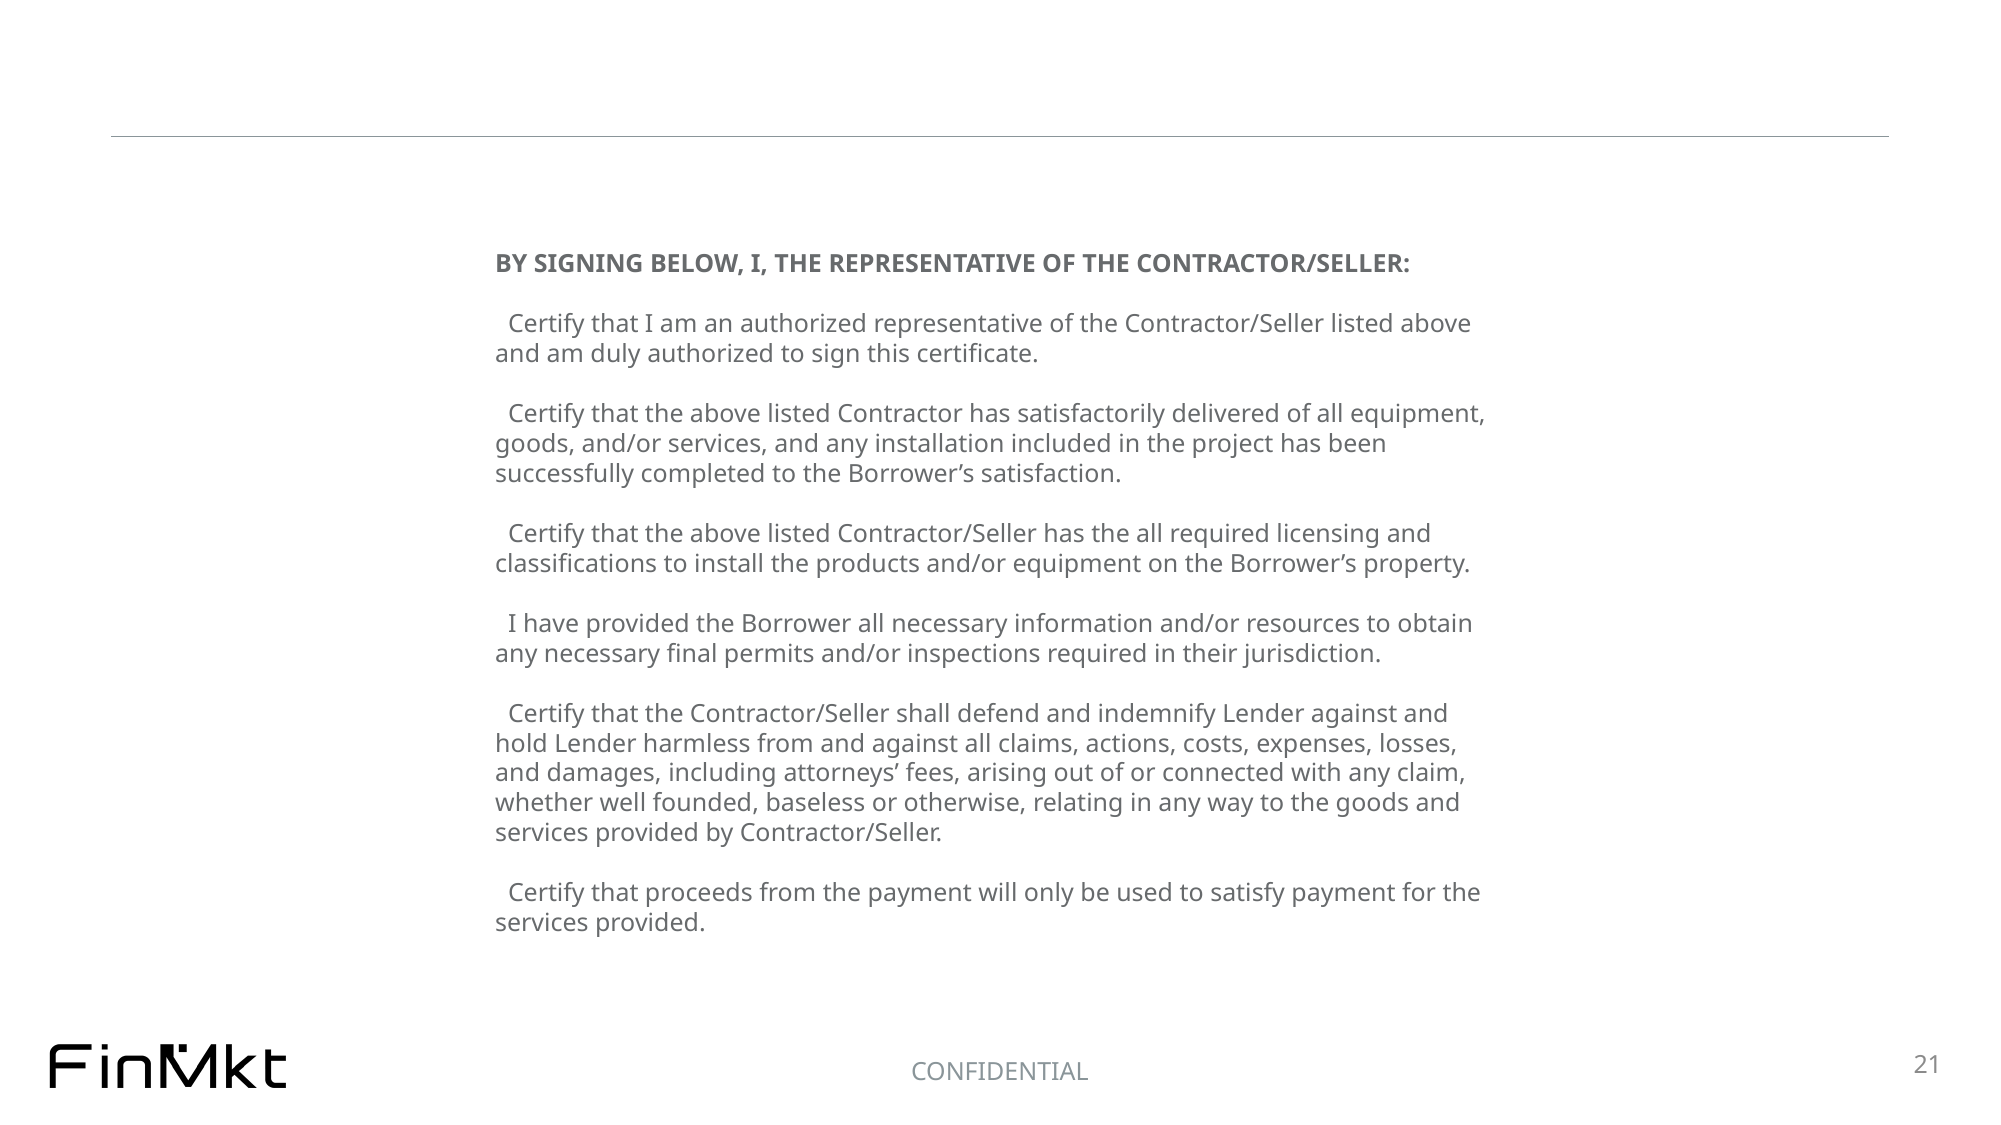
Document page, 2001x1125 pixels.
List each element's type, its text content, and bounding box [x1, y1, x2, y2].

picture [43, 1036, 293, 1096]
slide_number 21 [1506, 1035, 1957, 1096]
text_box BY SIGNING BELOW, I, THE REPRESENTATIVE OF THE CONTRACTOR/SELLER: Certify that I am an authorized representative of the Contractor/Seller listed above and am duly authorized to sign this certificate. Certify that the above listed Contractor has satisfactorily delivered of all equipment, goods, and/or services, and any installation included in the project has been successfully completed to the Borrower’s satisfaction. Certify that the above listed Contractor/Seller has the all required licensing and classifications to install the products and/or equipment on the Borrower’s property. I have provided the Borrower all necessary information and/or resources to obtain any necessary final permits and/or inspections required in their jurisdiction. Certify that the Contractor/Seller shall defend and indemnify Lender against and hold Lender harmless from and against all claims, actions, costs, expenses, losses, and damages, including attorneys’ fees, arising out of or connected with any claim, whether well founded, baseless or otherwise, relating in any way to the goods and services provided by Contractor/Seller. Certify that proceeds from the payment will only be used to satisfy payment for the services provided. [480, 240, 1520, 944]
footer CONFIDENTIAL [662, 1042, 1338, 1103]
